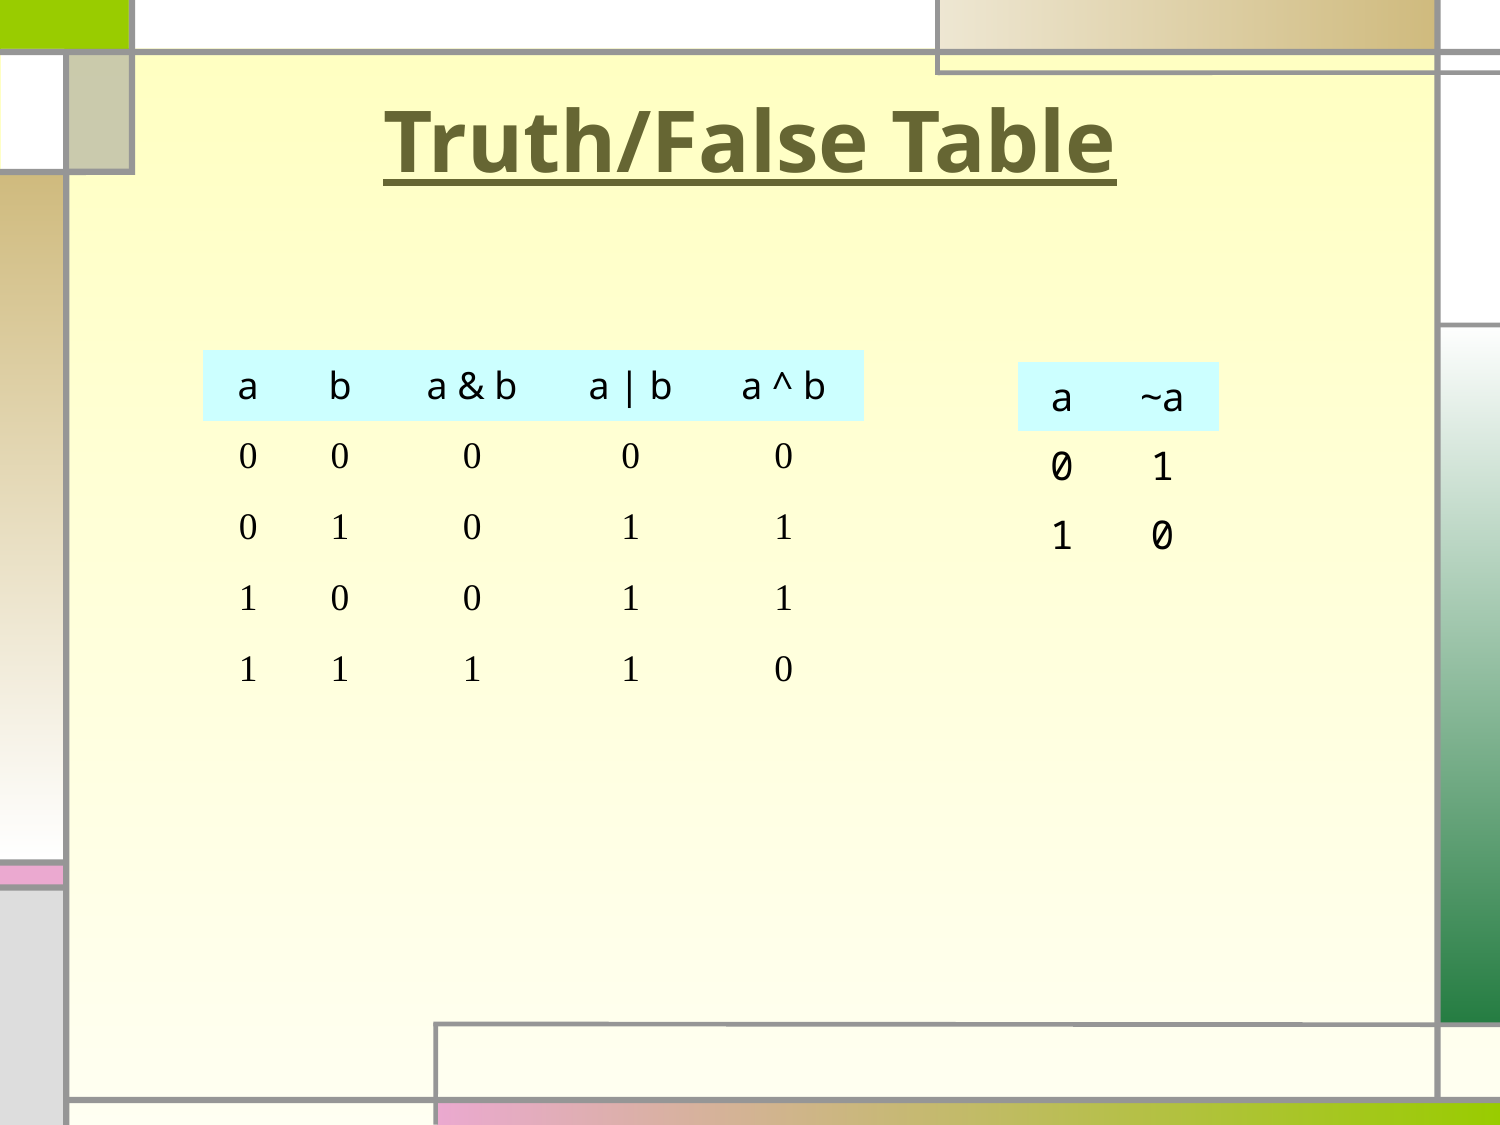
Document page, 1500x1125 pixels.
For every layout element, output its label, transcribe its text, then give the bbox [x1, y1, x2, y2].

table_cell 1 [703, 492, 864, 562]
table_cell 1 [558, 492, 703, 562]
table_cell 1 [386, 633, 558, 704]
table_cell 1 [293, 633, 386, 704]
table_cell 1 [203, 562, 293, 633]
table_cell 0 [703, 633, 864, 704]
table_cell 0 [703, 421, 864, 492]
table_cell 1 [1106, 431, 1219, 499]
table_header a ^ b [703, 350, 864, 421]
table_cell 1 [558, 562, 703, 633]
table_header ~a [1106, 362, 1219, 431]
title Truth/False Table [75, 45, 1425, 233]
table_cell 1 [203, 633, 293, 704]
table_cell 0 [1106, 499, 1219, 568]
table_cell 0 [1018, 431, 1106, 499]
table_cell 1 [293, 492, 386, 562]
table_header a [1018, 362, 1106, 431]
table_cell 0 [293, 562, 386, 633]
table_cell 0 [386, 421, 558, 492]
table_header b [293, 350, 386, 421]
table_cell 1 [1018, 499, 1106, 568]
table_header a & b [386, 350, 558, 421]
table_header a | b [558, 350, 703, 421]
table_header a [203, 350, 293, 421]
table_cell 0 [203, 492, 293, 562]
table_cell 0 [293, 421, 386, 492]
table_cell 0 [203, 421, 293, 492]
table_cell 0 [558, 421, 703, 492]
table_cell 0 [386, 492, 558, 562]
table_cell 1 [558, 633, 703, 704]
table_cell 1 [703, 562, 864, 633]
table_cell 0 [386, 562, 558, 633]
